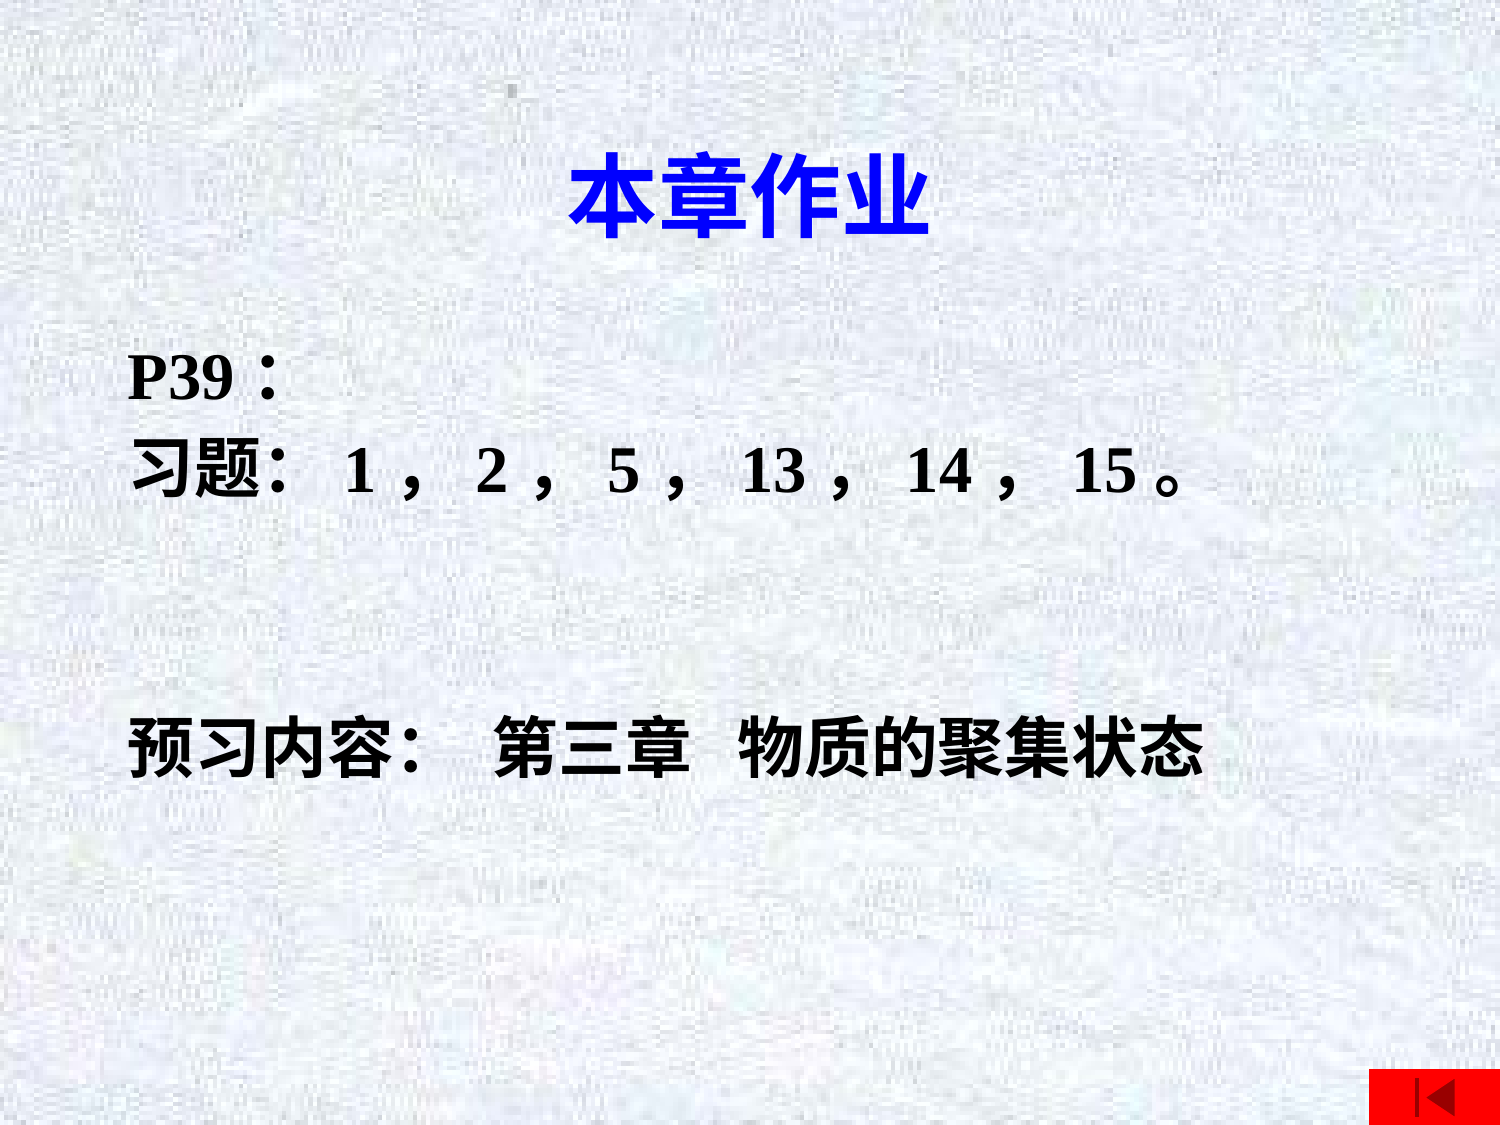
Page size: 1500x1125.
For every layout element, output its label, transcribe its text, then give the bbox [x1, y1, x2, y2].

list P39： 习题：1，2，5，13，14，15。 预习内容： 第三章 物质的聚集状态 [112, 324, 1388, 918]
title 本章作业 [112, 99, 1388, 288]
text_box [1370, 1070, 1500, 1125]
picture [0, 0, 1500, 1125]
